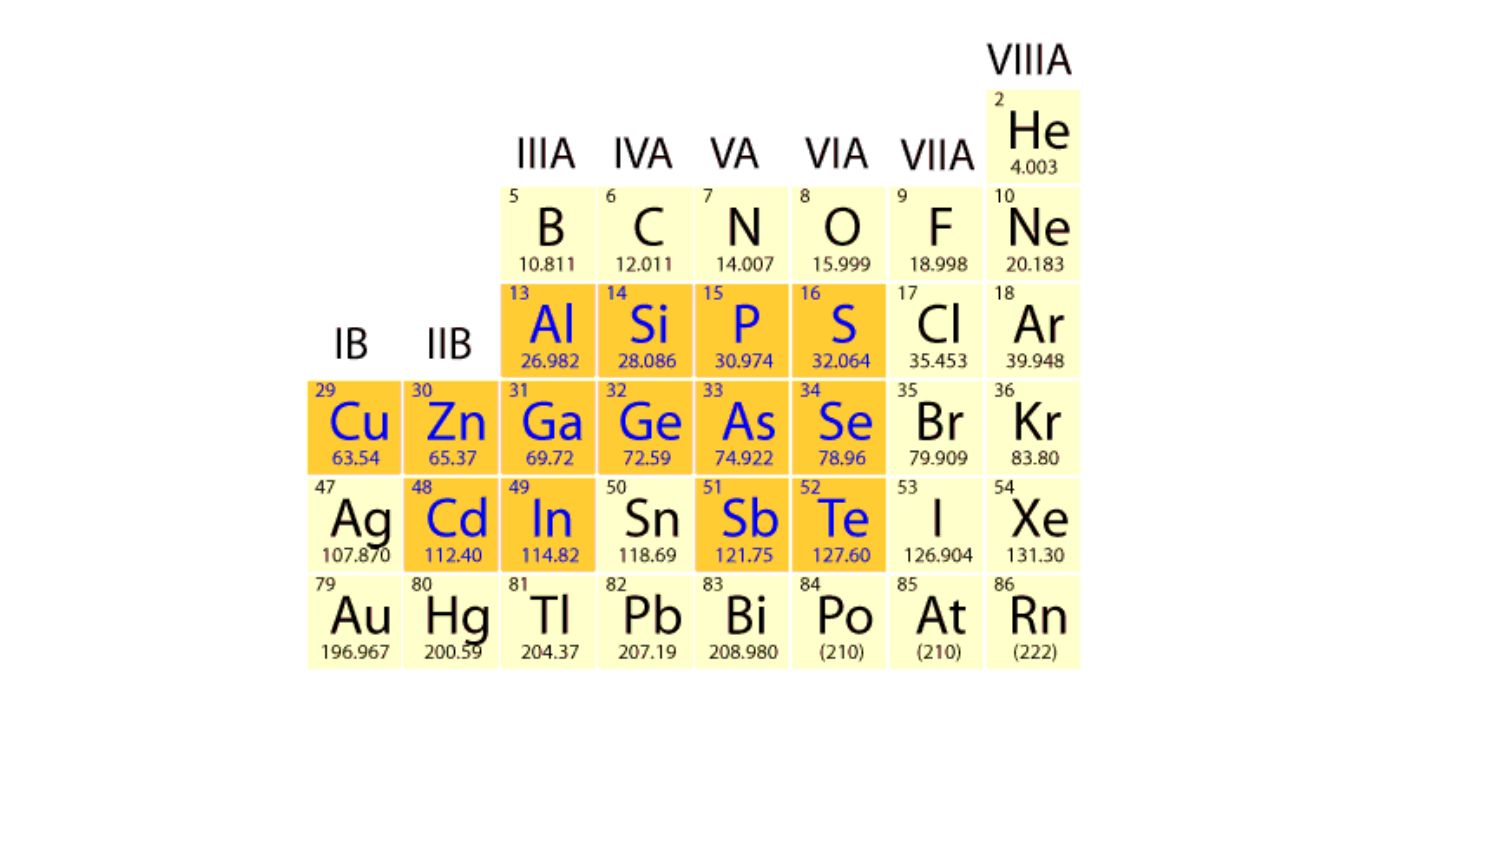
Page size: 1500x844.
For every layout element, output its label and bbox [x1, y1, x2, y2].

picture [303, 37, 1084, 673]
